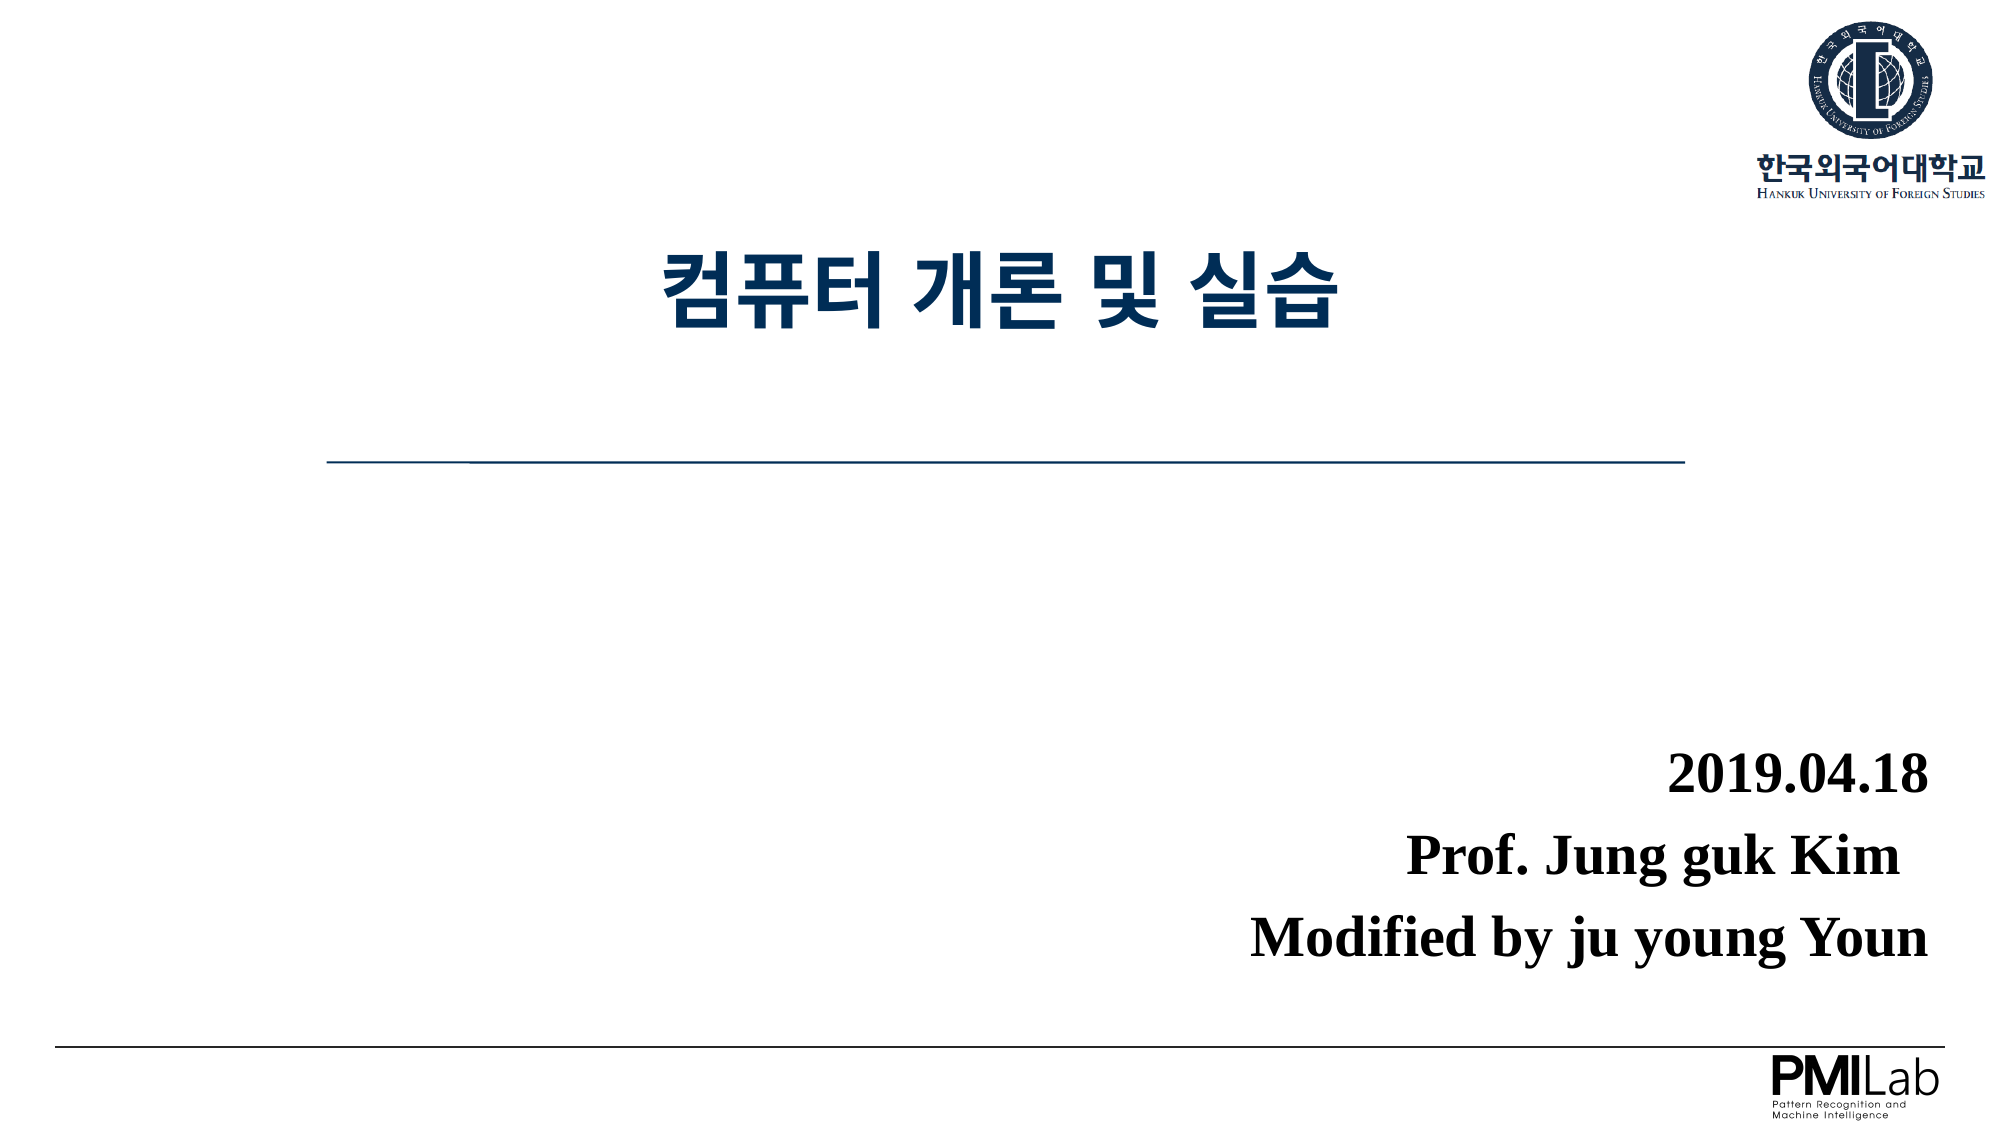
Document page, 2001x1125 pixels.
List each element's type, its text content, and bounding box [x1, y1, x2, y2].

picture [1724, 975, 1981, 1125]
subtitle 2019.04.18 Prof. Jung guk Kim Modified by ju young Youn [919, 563, 1945, 951]
title 컴퓨터 개론 및 실습 [382, 113, 1618, 464]
picture [1732, 0, 2001, 208]
